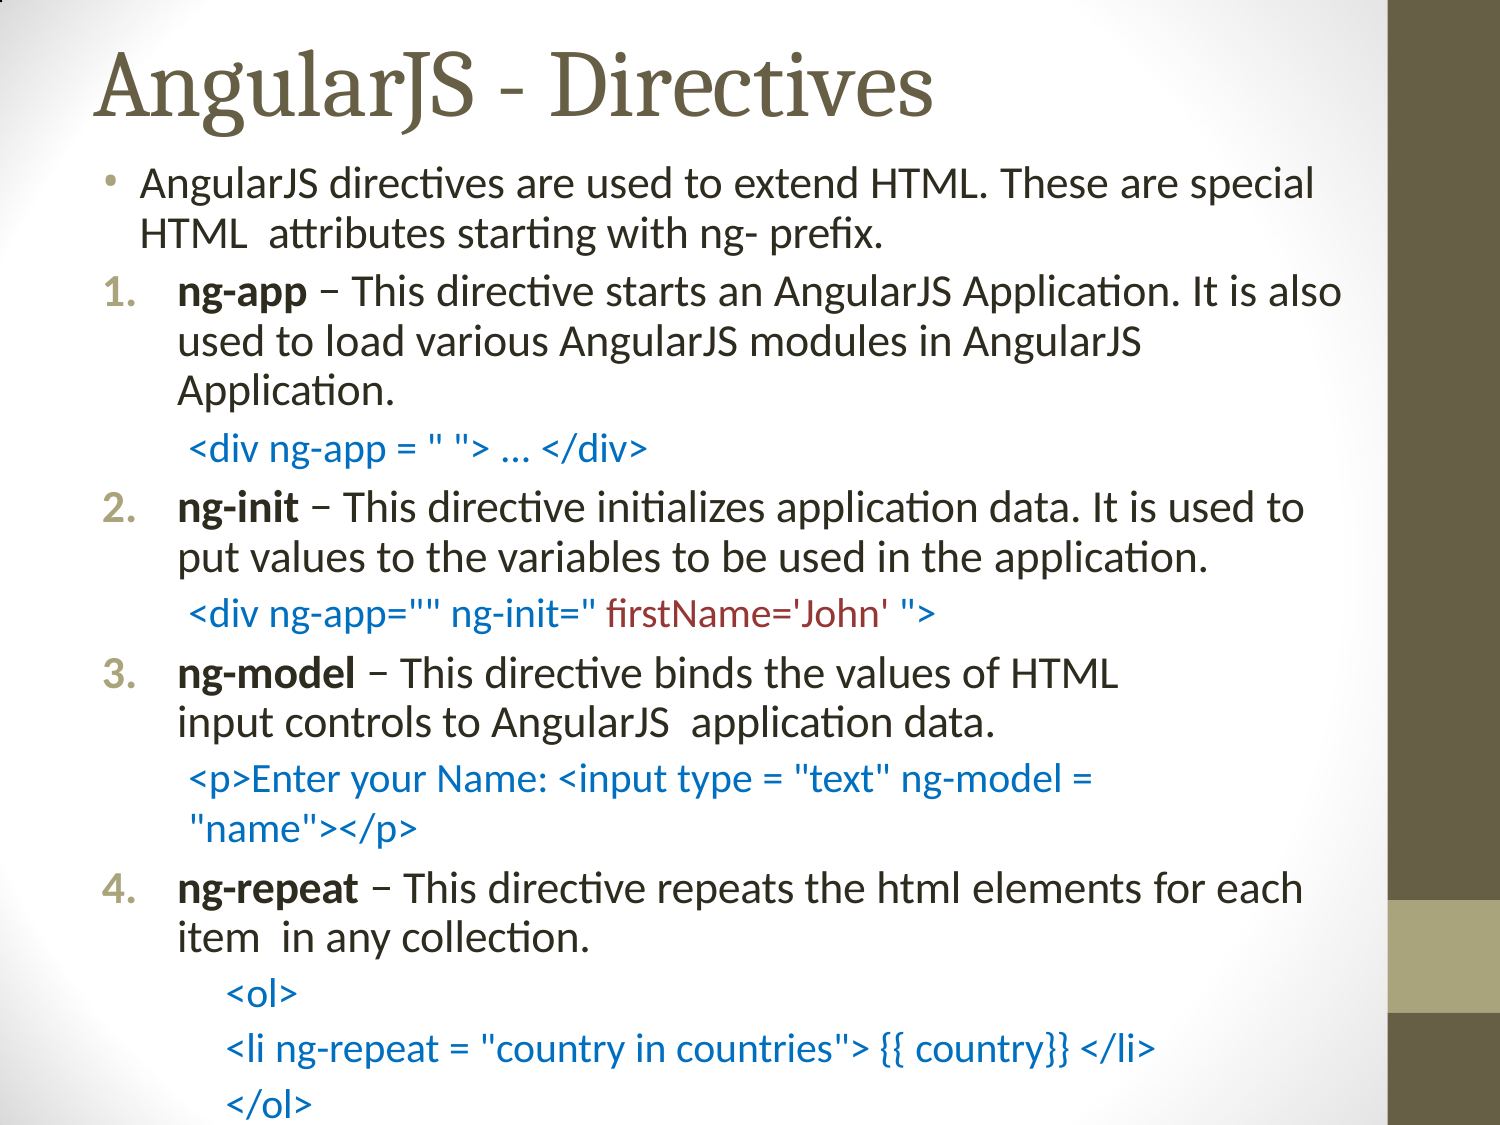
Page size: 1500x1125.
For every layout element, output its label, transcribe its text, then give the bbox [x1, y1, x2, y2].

title AngularJS - Directives [91, 18, 938, 209]
picture [0, 0, 1387, 1125]
text_box AngularJS directives are used to extend HTML. These are special HTML attributes starting with ng- prefix. ng-app − This directive starts an AngularJS Application. It is also used to load various AngularJS modules in AngularJS Application. <div ng-app = " "> ... </div> ng-init − This directive initializes application data. It is used to put values to the variables to be used in the application. <div ng-app="" ng-init=" firstName='John' "> ng-model − This directive binds the values of HTML input controls to AngularJS application data. <p>Enter your Name: <input type = "text" ng-model = "name"></p> ng-repeat − This directive repeats the html elements for each item in any collection. <ol> <li ng-repeat = "country in countries"> {{ country}} </li> </ol> [99, 149, 1354, 1125]
